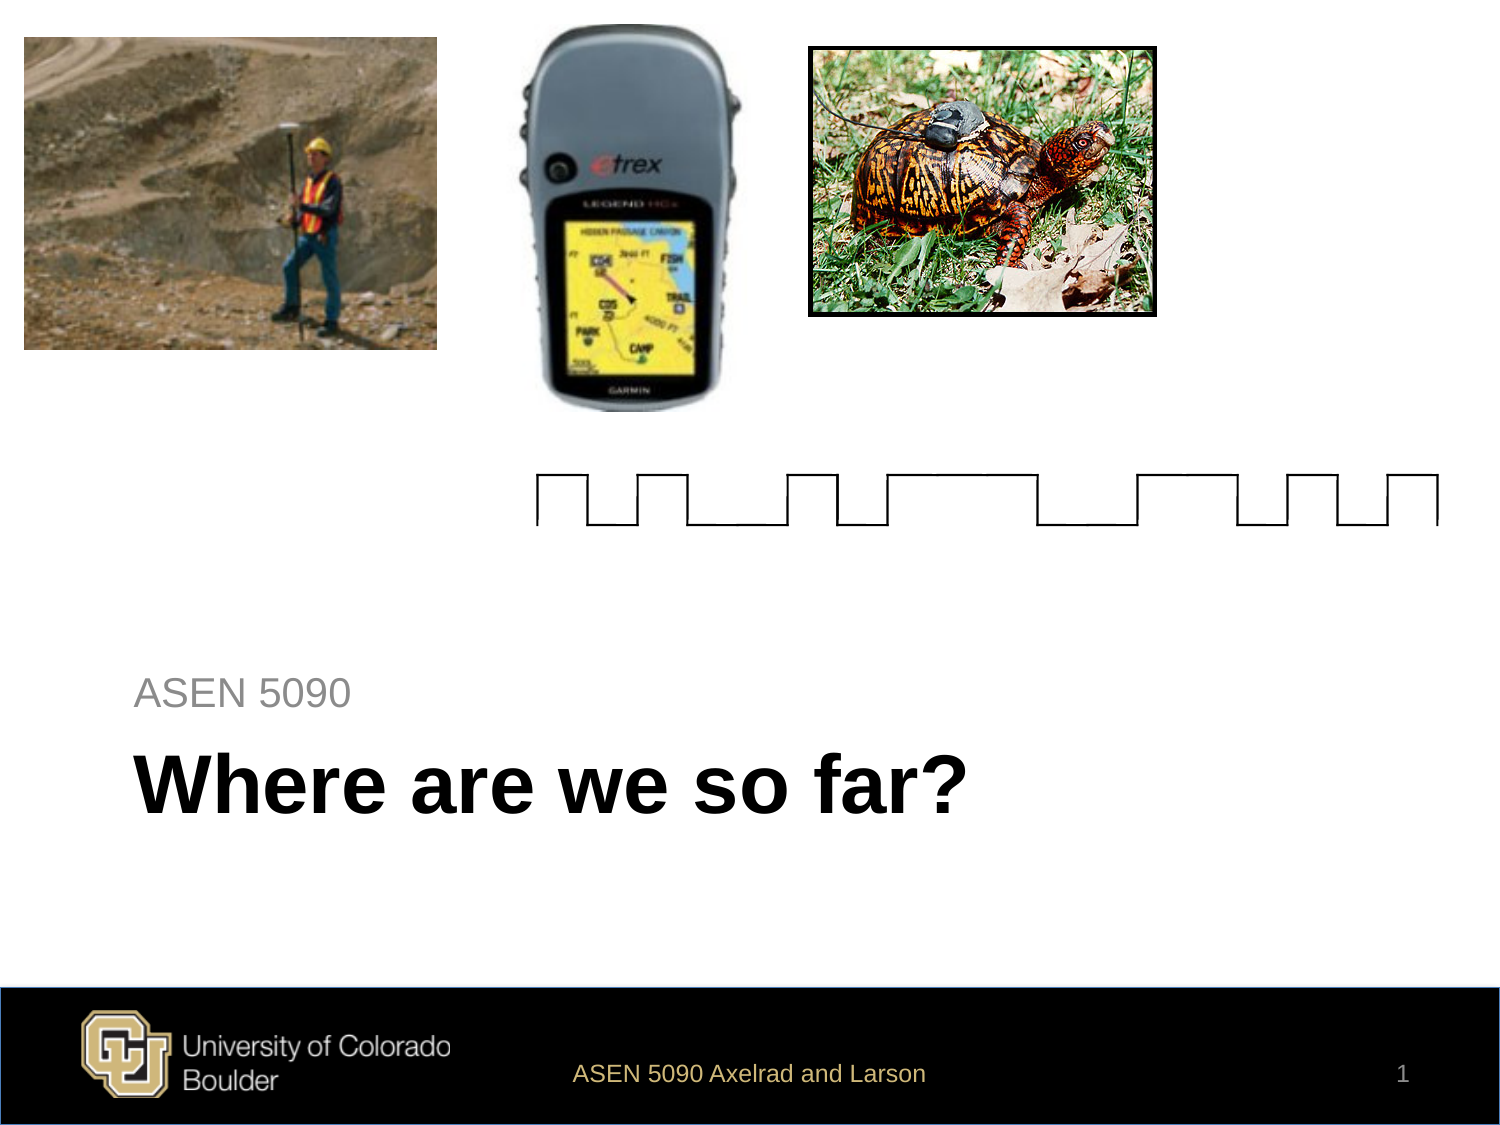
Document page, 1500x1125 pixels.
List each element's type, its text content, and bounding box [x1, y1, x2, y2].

title Where are we so far? [118, 723, 1394, 947]
footer ASEN 5090 Axelrad and Larson [512, 1042, 988, 1103]
picture [24, 24, 1153, 412]
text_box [537, 474, 1438, 526]
list ASEN 5090 [118, 476, 1394, 723]
text_box ASEN 5090 LECTURE NOTES – LARSON, AXELRAD [862, 1049, 1425, 1125]
slide_number 1 [1074, 1042, 1425, 1103]
